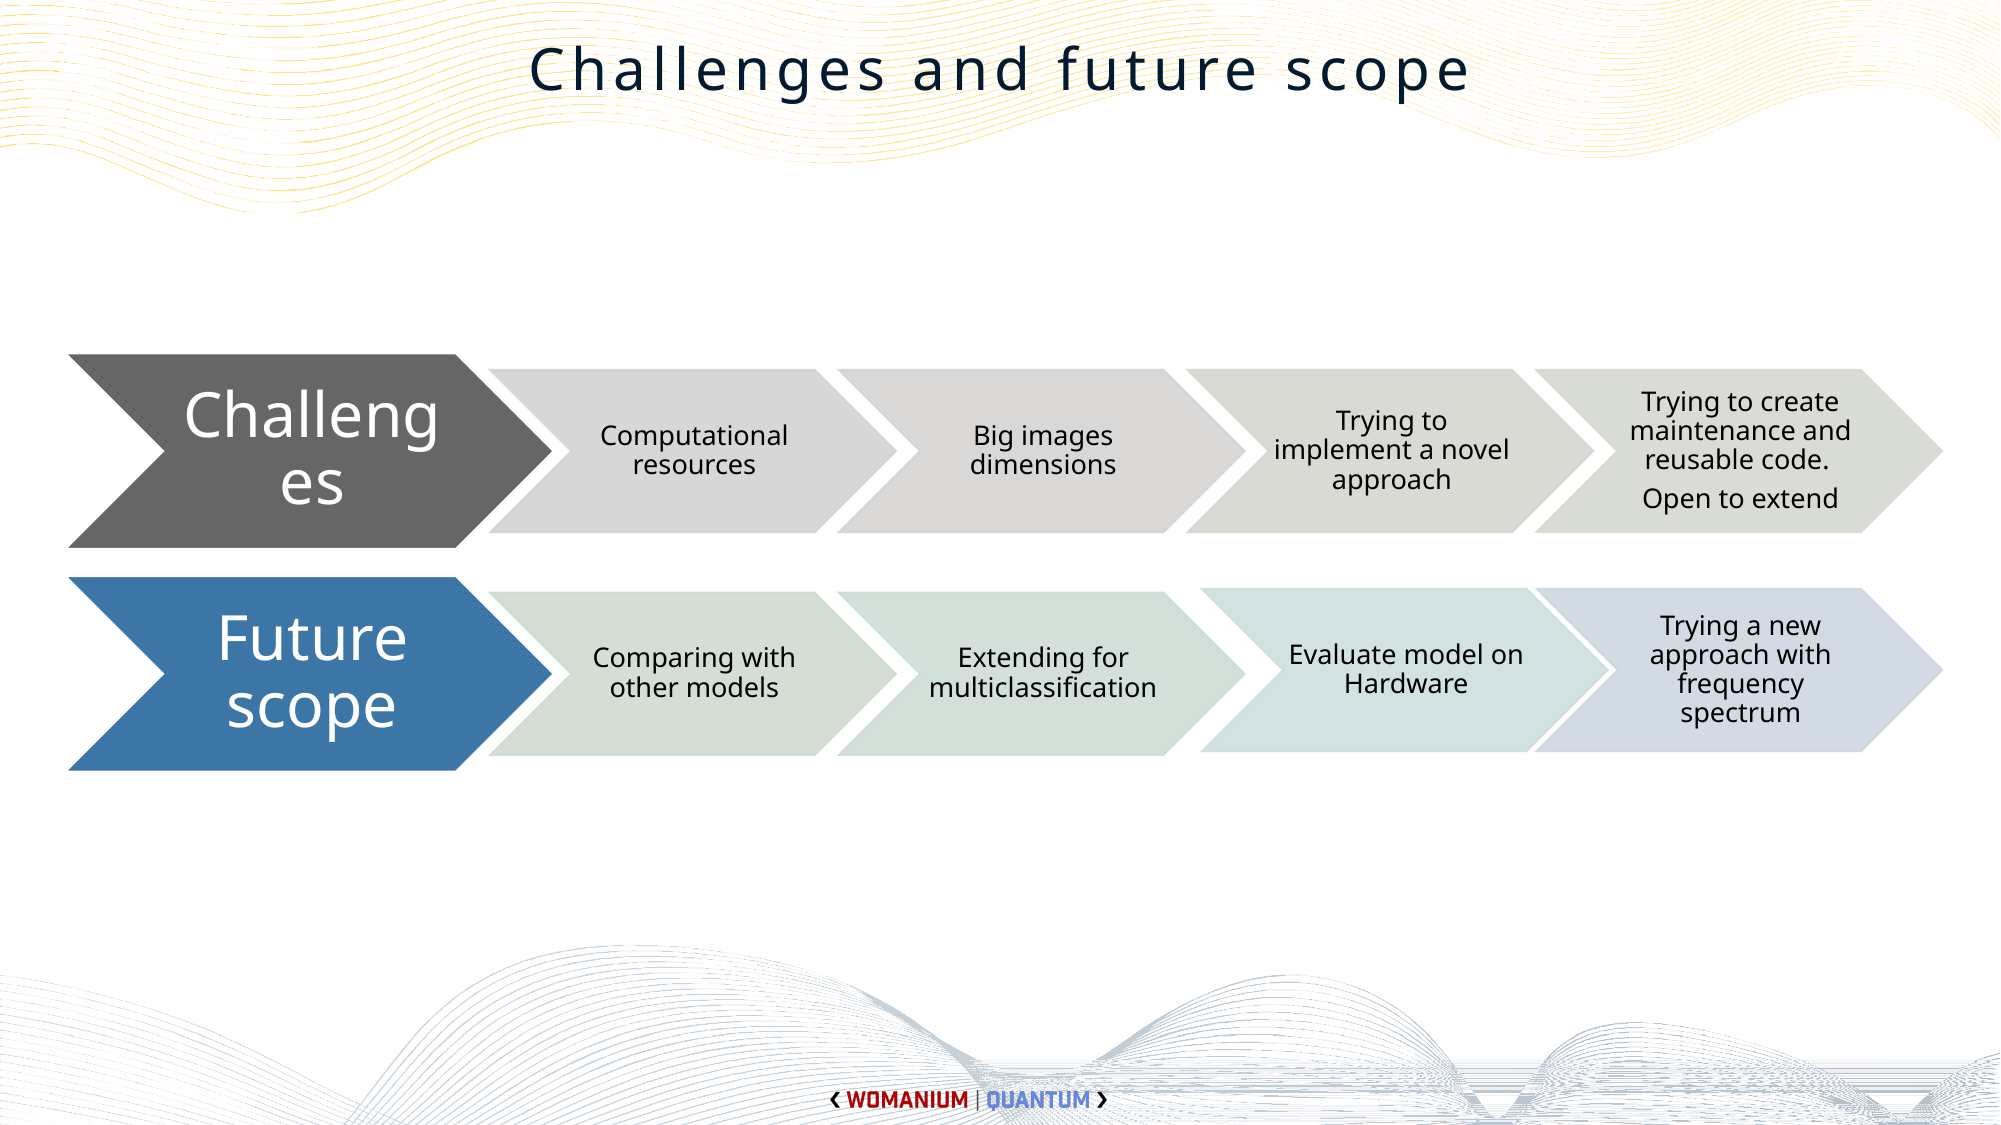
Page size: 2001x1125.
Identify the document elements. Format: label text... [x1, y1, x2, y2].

picture [830, 1090, 1107, 1111]
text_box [65, 155, 1943, 970]
text_box Challenges and future scope [413, 24, 1586, 109]
